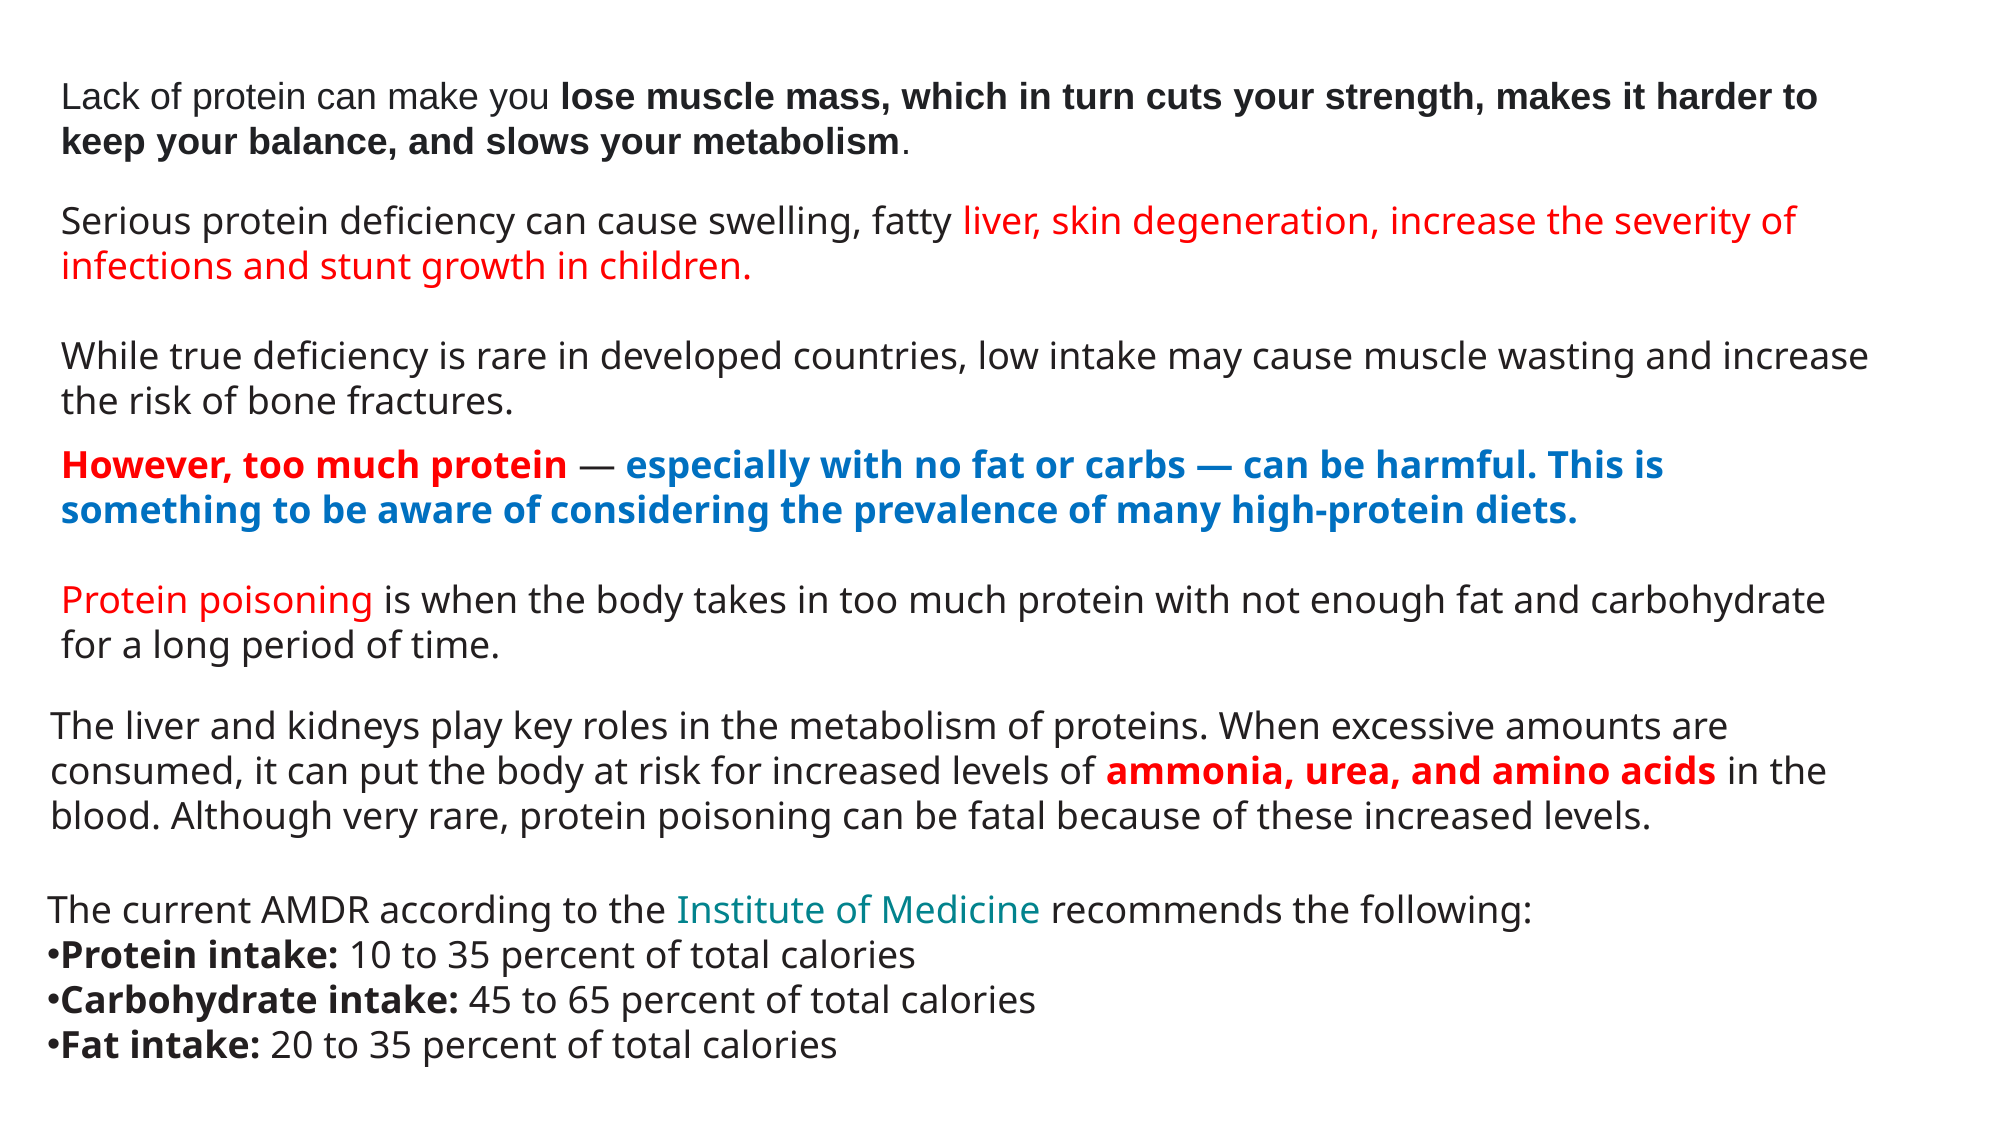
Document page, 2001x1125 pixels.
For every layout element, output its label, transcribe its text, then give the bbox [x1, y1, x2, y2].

text_box The liver and kidneys play key roles in the metabolism of proteins. When excessive amounts are consumed, it can put the body at risk for increased levels of ammonia, urea, and amino acids in the blood. Although very rare, protein poisoning can be fatal because of these increased levels. [35, 694, 1892, 845]
text_box Serious protein deficiency can cause swelling, fatty liver, skin degeneration, increase the severity of infections and stunt growth in children. While true deficiency is rare in developed countries, low intake may cause muscle wasting and increase the risk of bone fractures. [46, 189, 1939, 430]
text_box However, too much protein — especially with no fat or carbs — can be harmful. This is something to be aware of considering the prevalence of many high-protein diets. Protein poisoning is when the body takes in too much protein with not enough fat and carbohydrate for a long period of time. [46, 433, 1873, 674]
text_box The current AMDR according to the Institute of Medicine recommends the following: Protein intake: 10 to 35 percent of total calories Carbohydrate intake: 45 to 65 percent of total calories Fat intake: 20 to 35 percent of total calories [32, 879, 1860, 1074]
text_box Lack of protein can make you lose muscle mass, which in turn cuts your strength, makes it harder to keep your balance, and slows your metabolism. [46, 64, 1846, 170]
